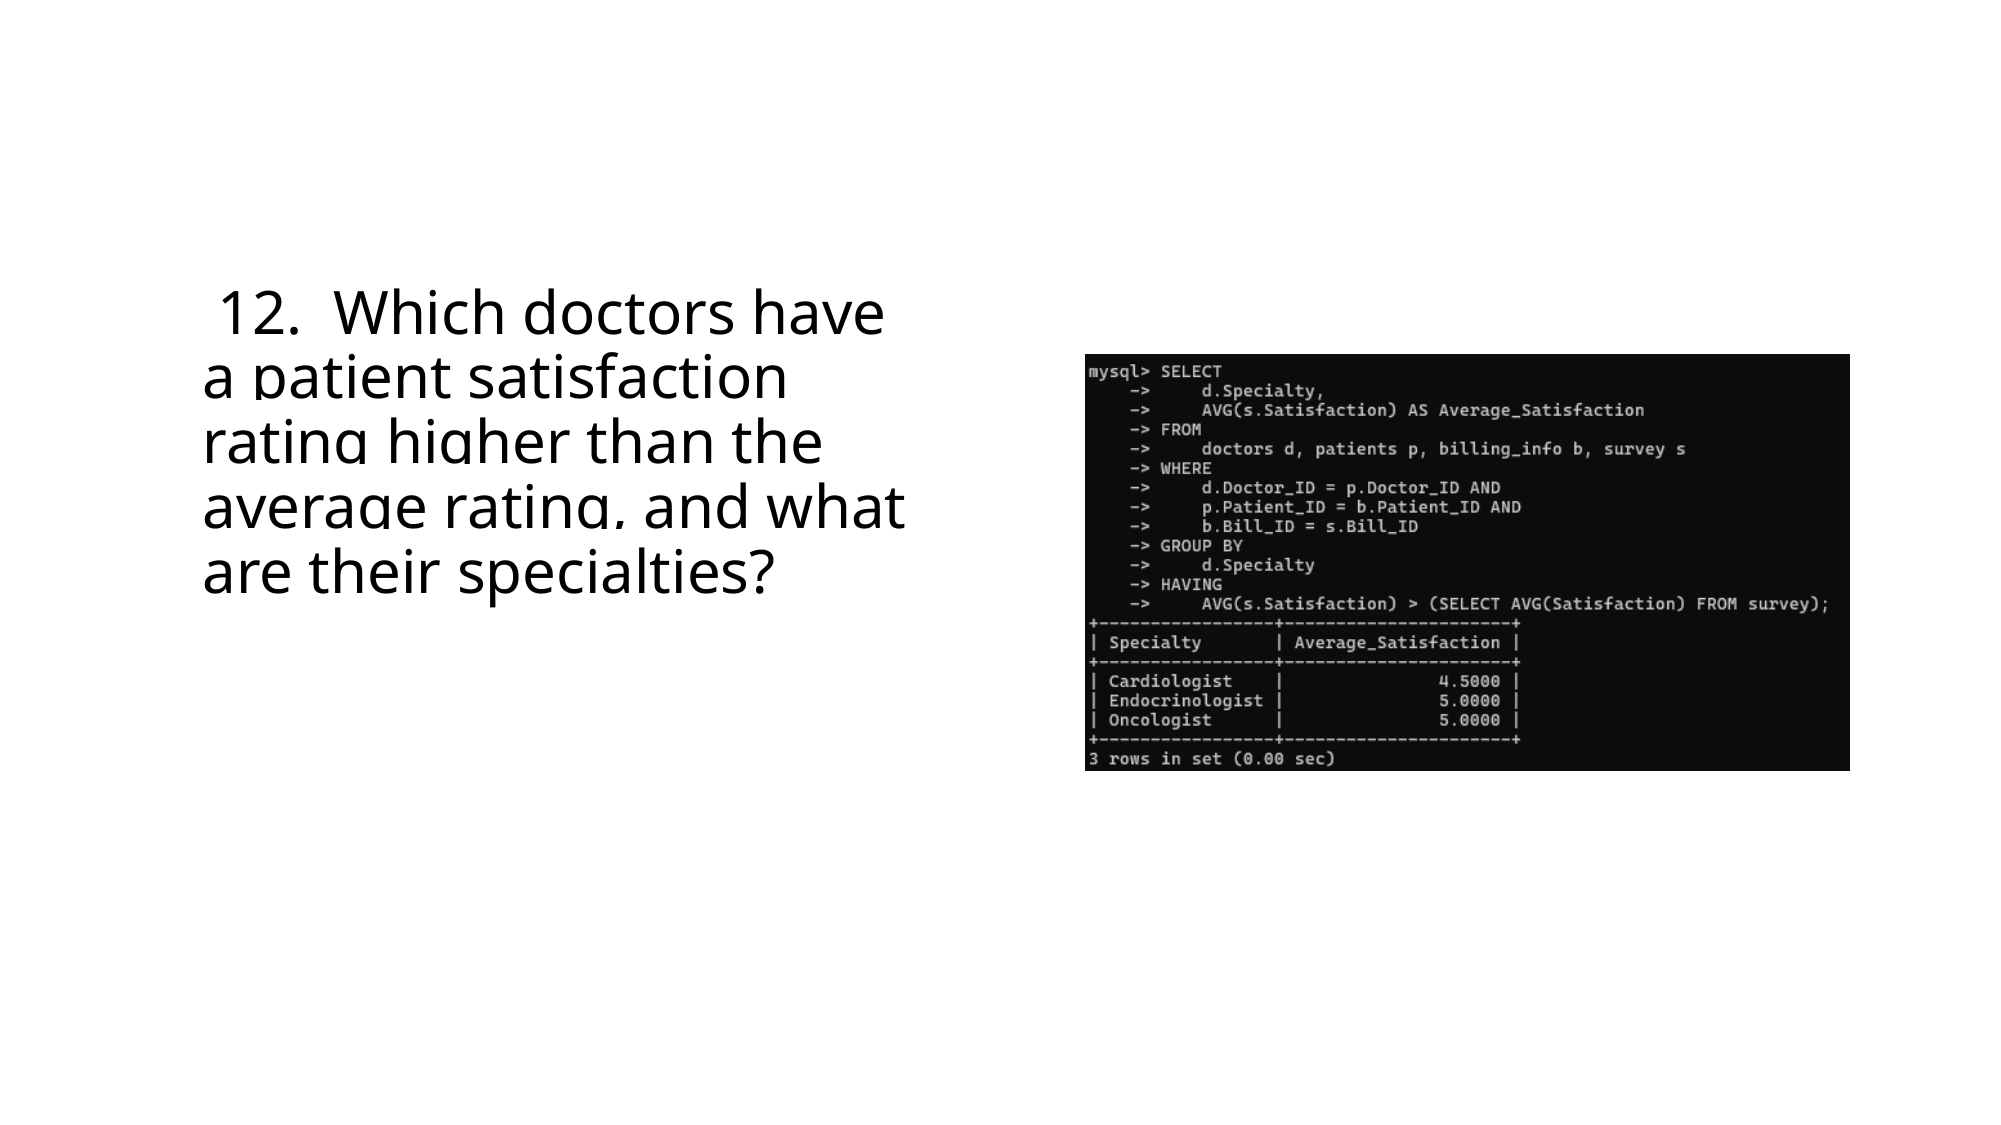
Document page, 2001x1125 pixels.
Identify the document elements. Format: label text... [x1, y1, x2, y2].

title 12. Which doctors have a patient satisfaction rating higher than the average rating, and what are their specialties? [187, 275, 925, 650]
picture [1085, 354, 1850, 771]
